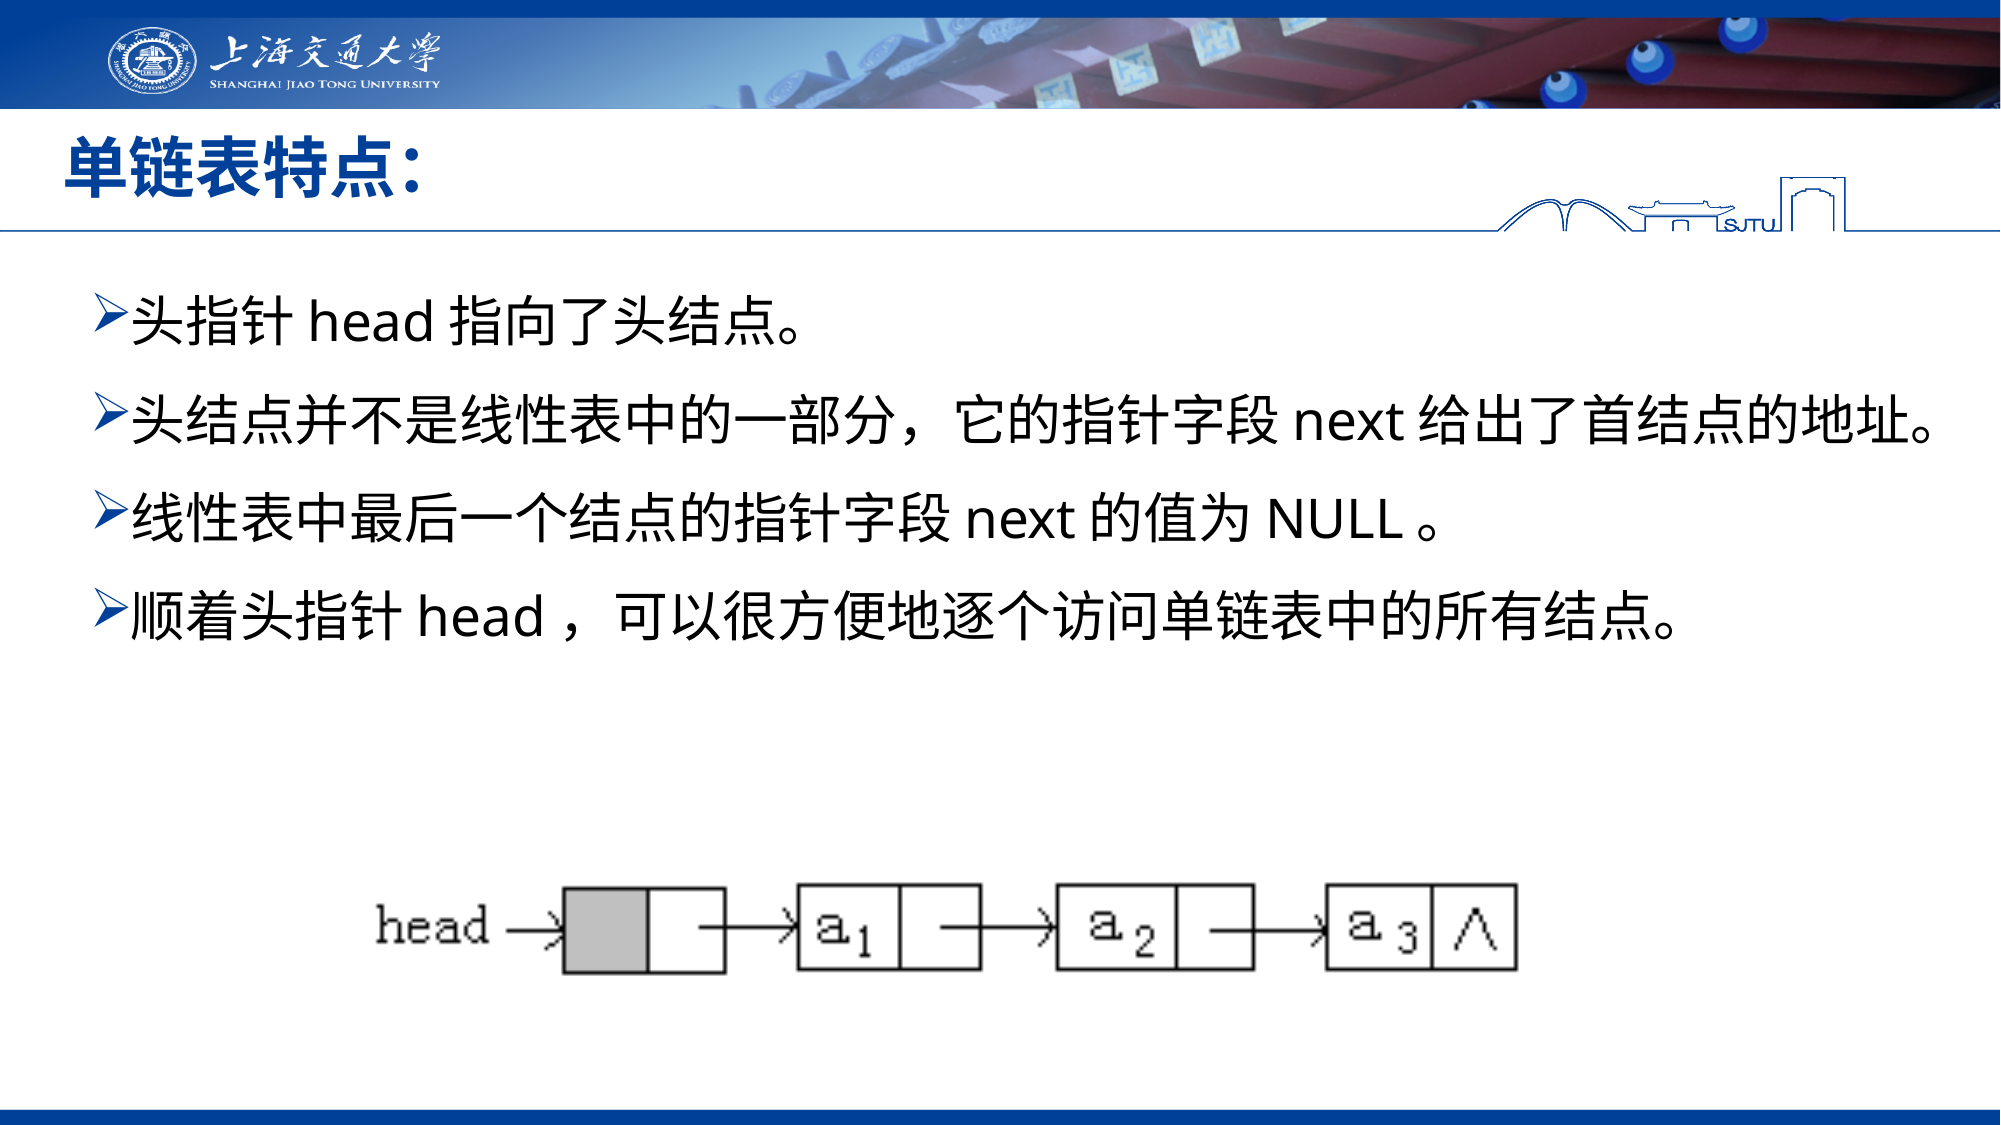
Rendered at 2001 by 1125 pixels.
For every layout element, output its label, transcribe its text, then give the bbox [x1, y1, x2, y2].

title 单链表特点： [47, 123, 1879, 218]
text_box [0, 0, 2000, 75]
list 头指针head指向了头结点。 头结点并不是线性表中的一部分，它的指针字段next给出了首结点的地址。 线性表中最后一个结点的指针字段next的值为NULL。 顺着头指针head，可以很方便地逐个访问单链表中的所有结点。 [74, 266, 1926, 737]
picture [0, 0, 2001, 109]
picture [357, 846, 1568, 997]
